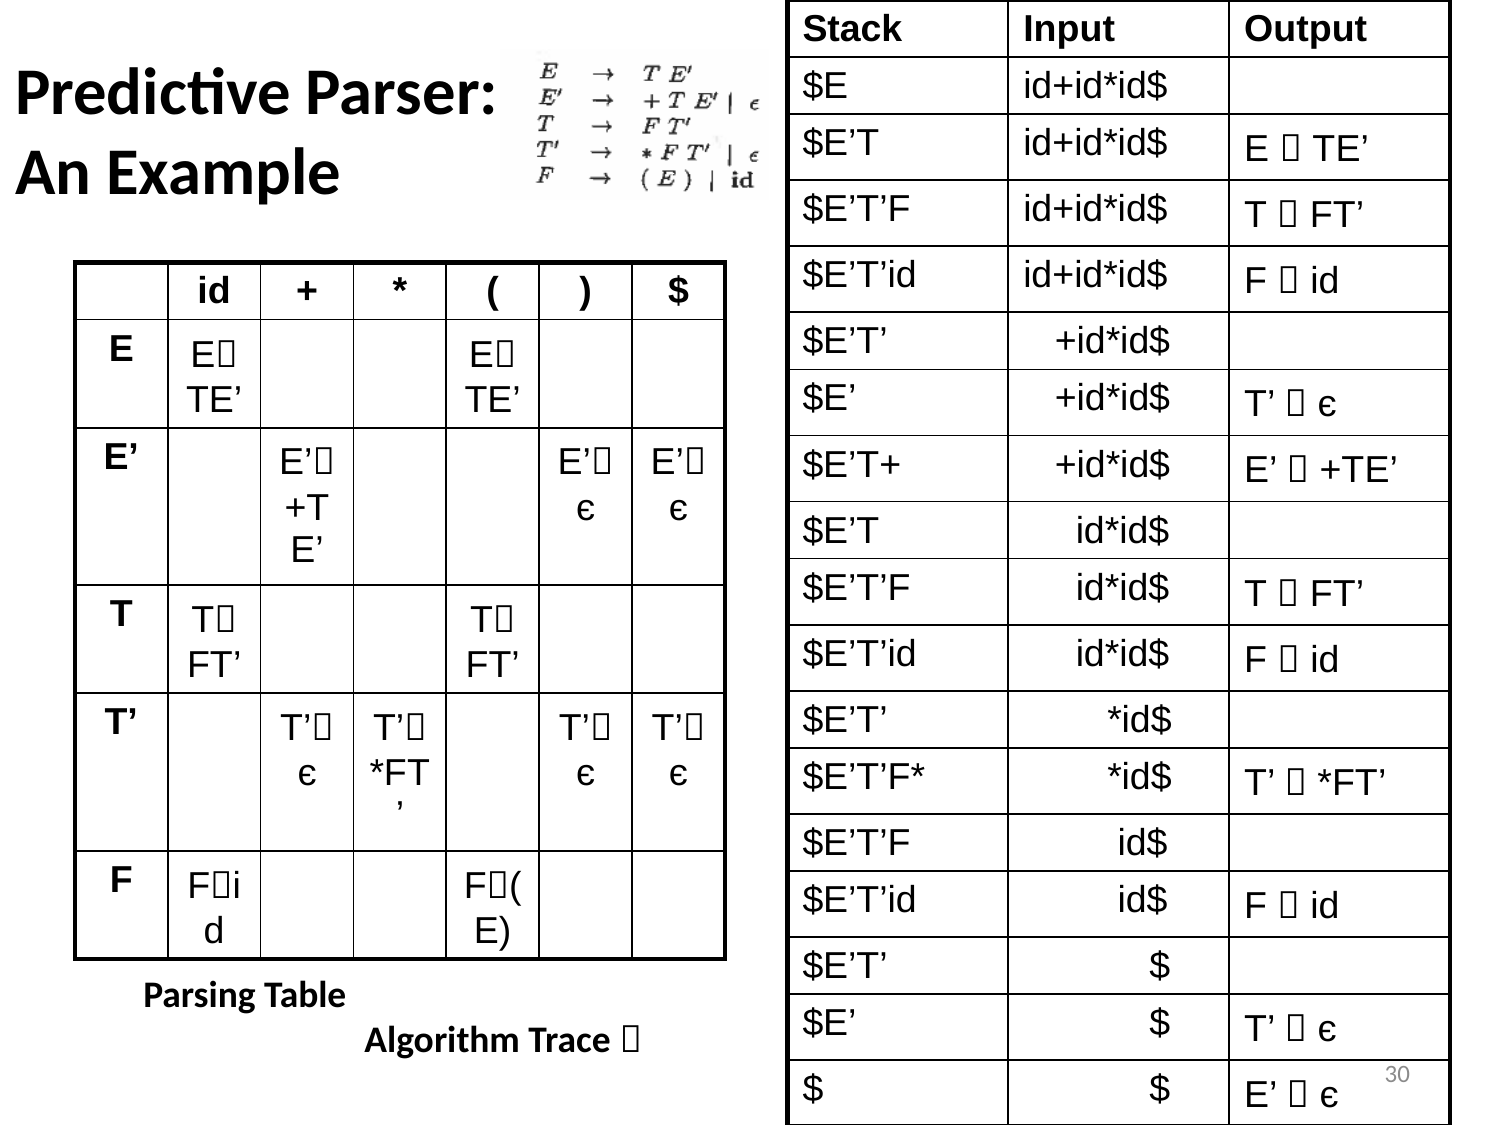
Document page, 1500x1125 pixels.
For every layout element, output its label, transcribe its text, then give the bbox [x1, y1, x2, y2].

table_cell +id*id$ [1009, 436, 1228, 501]
table_cell E’+TE’ [261, 429, 353, 584]
table_cell $E [790, 58, 1007, 113]
table_cell $E’T’F [790, 815, 1007, 870]
table_cell TFT’ [447, 586, 538, 692]
text_box Parsing Table Algorithm Trace  [128, 962, 657, 1068]
table_cell T [77, 586, 167, 692]
table_cell $E’T’F* [790, 749, 1007, 813]
table_cell [447, 429, 538, 584]
table_header + [261, 265, 353, 319]
table_cell E’є [540, 429, 631, 584]
table_cell $E’T’ [790, 313, 1007, 369]
table_cell T’є [633, 694, 723, 850]
table_cell $ [790, 1061, 1007, 1124]
table_cell $E’T’id [790, 626, 1007, 690]
table_cell [540, 586, 631, 692]
table_header Stack [790, 2, 1007, 56]
table_cell [633, 852, 723, 957]
table_header [77, 265, 167, 319]
table_cell [540, 320, 631, 427]
table_header ( [447, 265, 538, 319]
table_cell id*id$ [1009, 559, 1228, 624]
table_cell id+id*id$ [1009, 58, 1228, 113]
table_cell [169, 694, 260, 850]
table_cell [1230, 815, 1448, 870]
table_cell $E’T’id [790, 872, 1007, 936]
table_cell F  id [1230, 872, 1448, 936]
table_cell E [77, 320, 167, 427]
table_cell *id$ [1009, 749, 1228, 813]
table_cell T’є [261, 694, 353, 850]
table_cell [261, 320, 353, 427]
table_cell [1230, 313, 1448, 369]
table_cell [261, 586, 353, 692]
table_cell id+id*id$ [1009, 181, 1228, 245]
table_cell Fid [169, 852, 260, 957]
table_cell $E’T+ [790, 436, 1007, 501]
table_cell F(E) [447, 852, 538, 957]
table_cell E’є [633, 429, 723, 584]
table_cell T FT’ [169, 586, 260, 692]
table_cell [1230, 692, 1448, 747]
table_cell $E’ [790, 995, 1007, 1059]
table_cell $ [1009, 995, 1228, 1059]
table_cell [447, 694, 538, 850]
table_cell T’є [540, 694, 631, 850]
table_cell $E’T [790, 115, 1007, 179]
table_cell T  FT’ [1230, 559, 1448, 624]
table_cell $E’T’ [790, 692, 1007, 747]
table_cell [540, 852, 631, 957]
table_cell [1230, 58, 1448, 113]
table_cell F [77, 852, 167, 957]
table_cell E’  є [1230, 1061, 1448, 1124]
table_cell id*id$ [1009, 502, 1228, 558]
table_header $ [633, 265, 723, 319]
table_cell id+id*id$ [1009, 247, 1228, 311]
table_cell [354, 429, 445, 584]
table_header Input [1009, 2, 1228, 56]
table_cell T’  є [1230, 370, 1448, 435]
table_cell id$ [1009, 815, 1228, 870]
table_cell id*id$ [1009, 626, 1228, 690]
picture [499, 49, 769, 201]
table_cell F  id [1230, 626, 1448, 690]
table_header * [354, 265, 445, 319]
table_cell [169, 429, 260, 584]
table_cell E  TE’ [1230, 115, 1448, 179]
table_cell +id*id$ [1009, 370, 1228, 435]
table_cell $E’T’id [790, 247, 1007, 311]
table_cell T’ [77, 694, 167, 850]
table_cell [1230, 938, 1448, 993]
table_cell ETE’ [447, 320, 538, 427]
table_cell T  FT’ [1230, 181, 1448, 245]
table_cell $E’T’F [790, 559, 1007, 624]
table_cell E’ [77, 429, 167, 584]
table_cell *id$ [1009, 692, 1228, 747]
table_cell [1230, 502, 1448, 558]
table_cell $ [1009, 1061, 1228, 1124]
table_cell $ [1009, 938, 1228, 993]
table_cell [354, 852, 445, 957]
title Predictive Parser: An Example [0, 34, 725, 222]
table_cell $E’T’ [790, 938, 1007, 993]
table_cell $E’ [790, 370, 1007, 435]
table_cell +id*id$ [1009, 313, 1228, 369]
table_cell [354, 586, 445, 692]
table_cell [261, 852, 353, 957]
table_cell $E’T [790, 502, 1007, 558]
table_header id [169, 265, 260, 319]
table_cell $E’T’F [790, 181, 1007, 245]
table_cell F  id [1230, 247, 1448, 311]
table_cell [633, 586, 723, 692]
table_cell T’*FT’ [354, 694, 445, 850]
table_cell id$ [1009, 872, 1228, 936]
table_cell T’  *FT’ [1230, 749, 1448, 813]
table_cell [633, 320, 723, 427]
table_cell id+id*id$ [1009, 115, 1228, 179]
table_header Output [1230, 2, 1448, 56]
table_cell T’  є [1230, 995, 1448, 1059]
table_header ) [540, 265, 631, 319]
table_cell ETE’ [169, 320, 260, 427]
table_cell [354, 320, 445, 427]
table_cell E’  +TE’ [1230, 436, 1448, 501]
